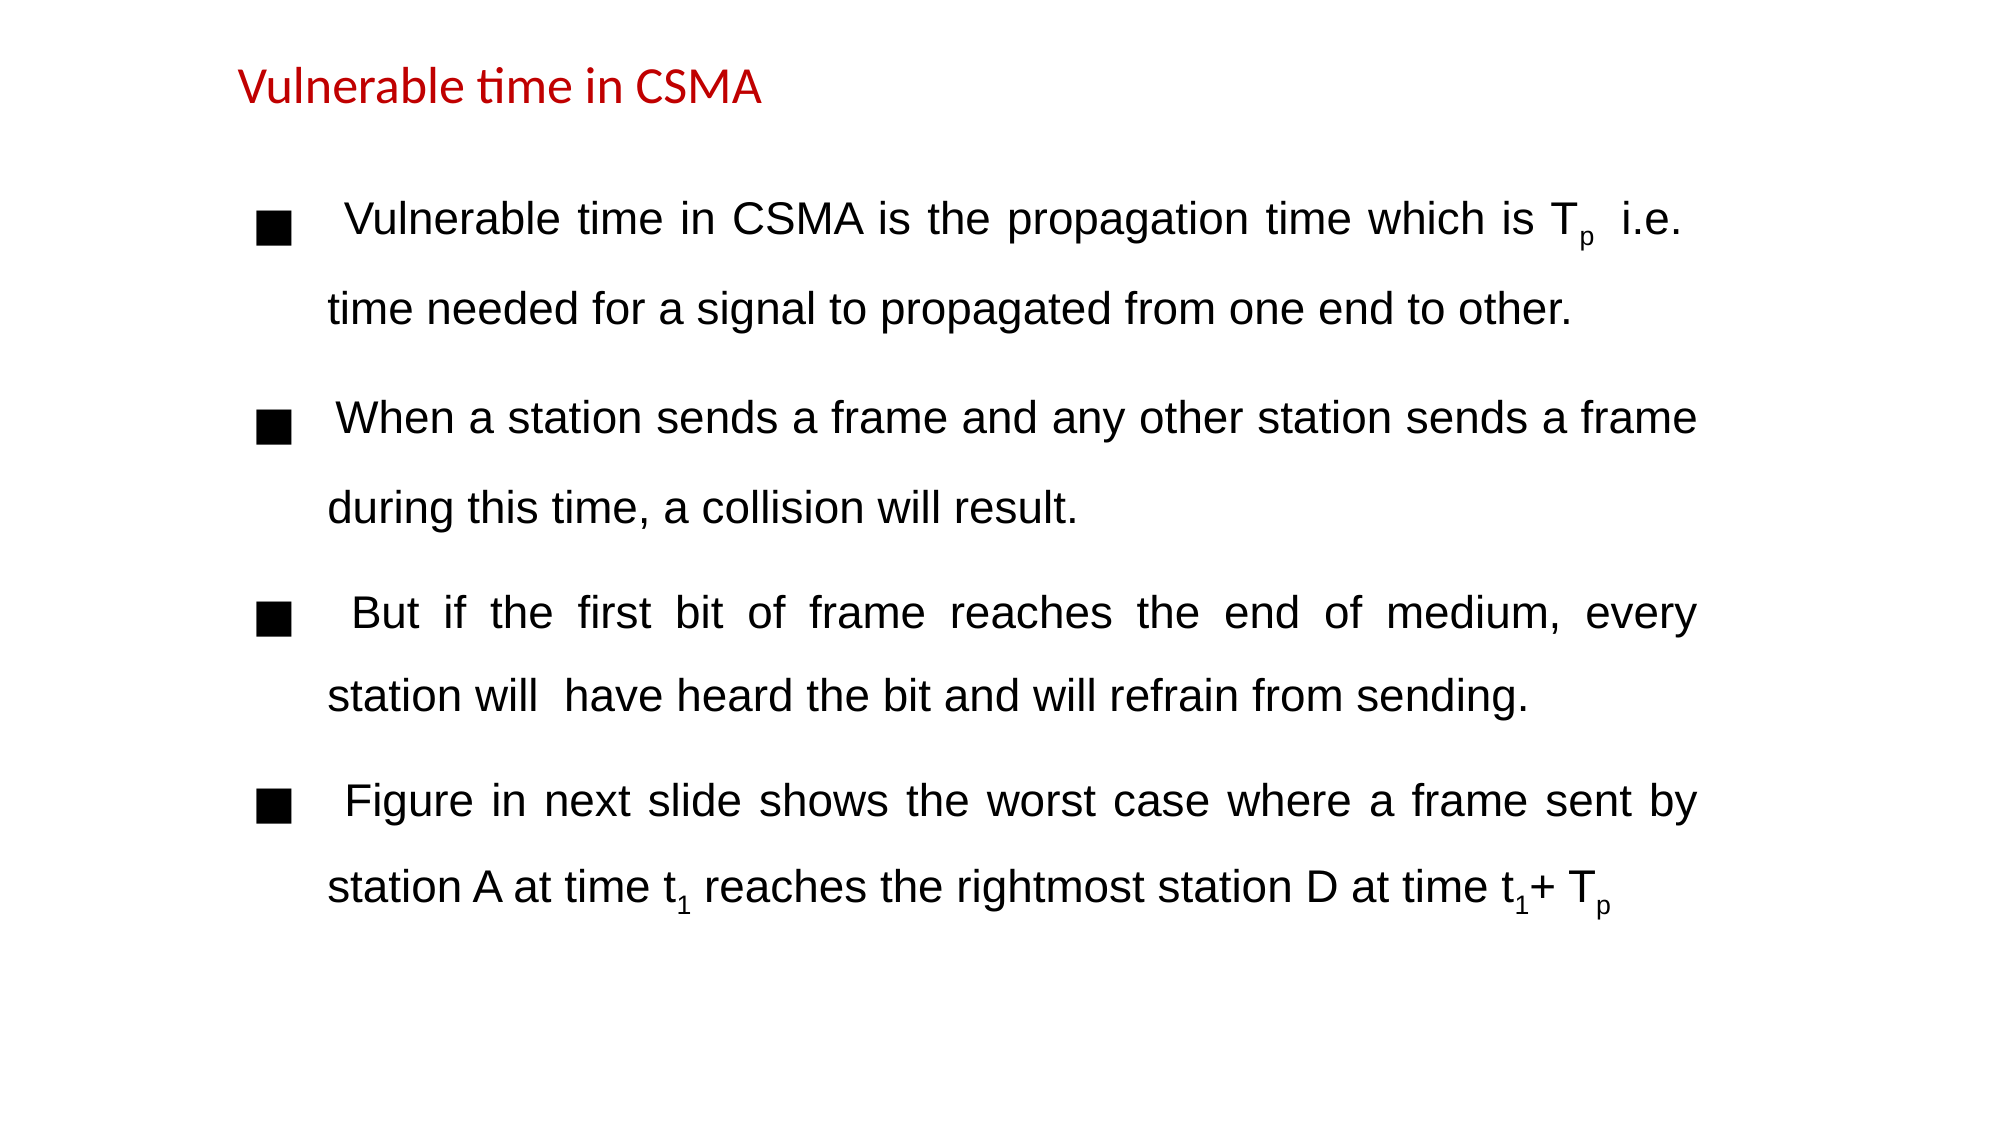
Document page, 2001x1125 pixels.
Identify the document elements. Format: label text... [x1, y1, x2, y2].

list Vulnerable time in CSMA is the propagation time which is Tp i.e. time needed for a signal to propagated from one end to other. When a station sends a frame and any other station sends a frame during this time, a collision will result. But if the first bit of frame reaches the end of medium, every station will have heard the bit and will refrain from sending. Figure in next slide shows the worst case where a frame sent by station A at time t1 reaches the rightmost station D at time t1+ Tp [237, 149, 1714, 1075]
title Vulnerable time in CSMA [237, 24, 871, 149]
